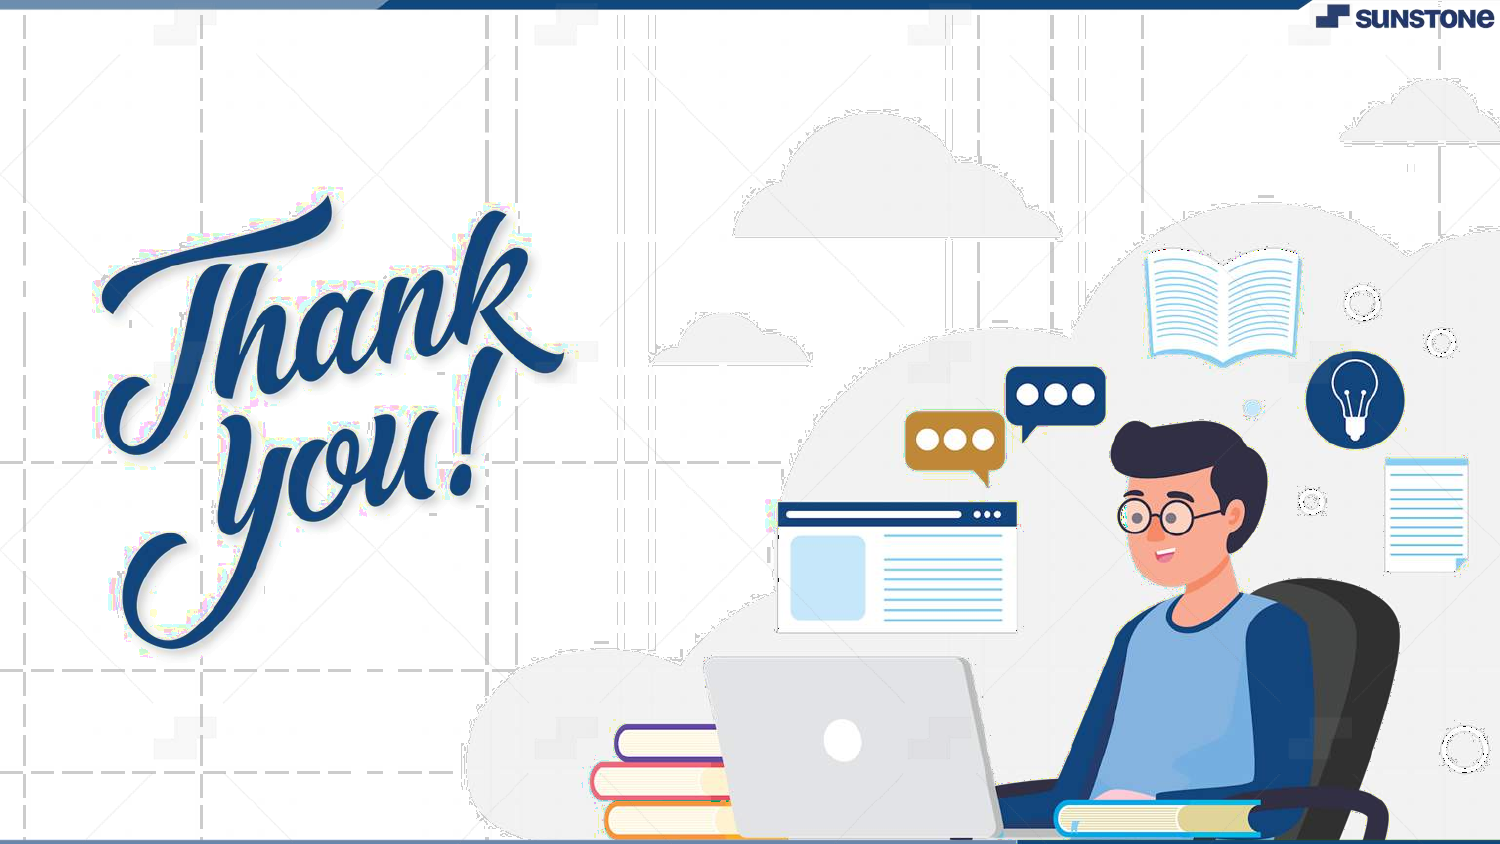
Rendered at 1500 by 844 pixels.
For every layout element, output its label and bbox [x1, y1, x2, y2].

text_box [0, 0, 1500, 844]
